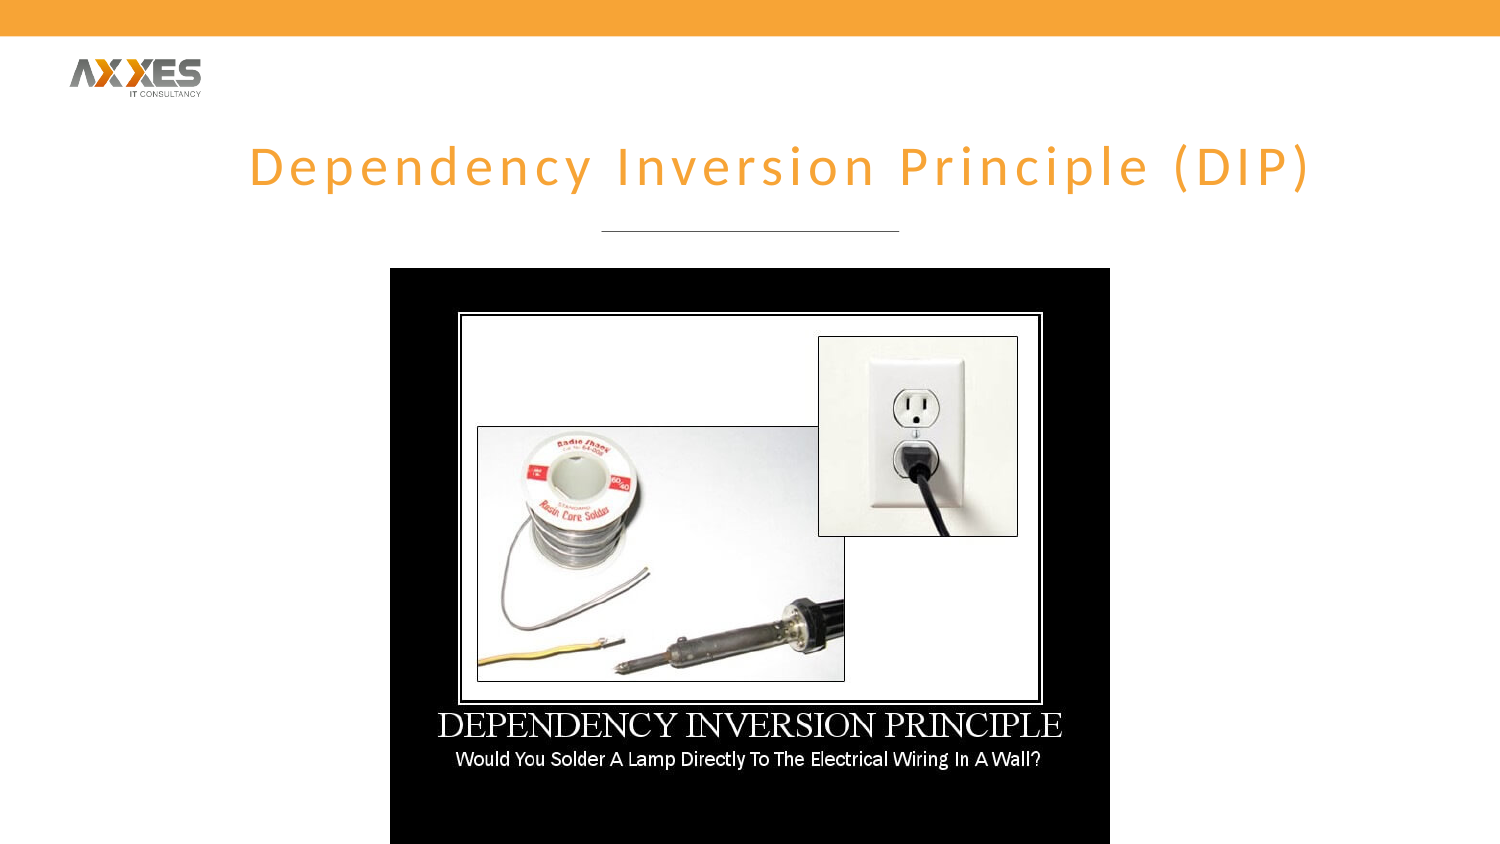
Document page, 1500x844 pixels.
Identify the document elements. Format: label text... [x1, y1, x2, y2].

title Dependency Inversion Principle (DIP) [200, 119, 1360, 207]
picture [69, 59, 201, 97]
picture [390, 268, 1110, 844]
